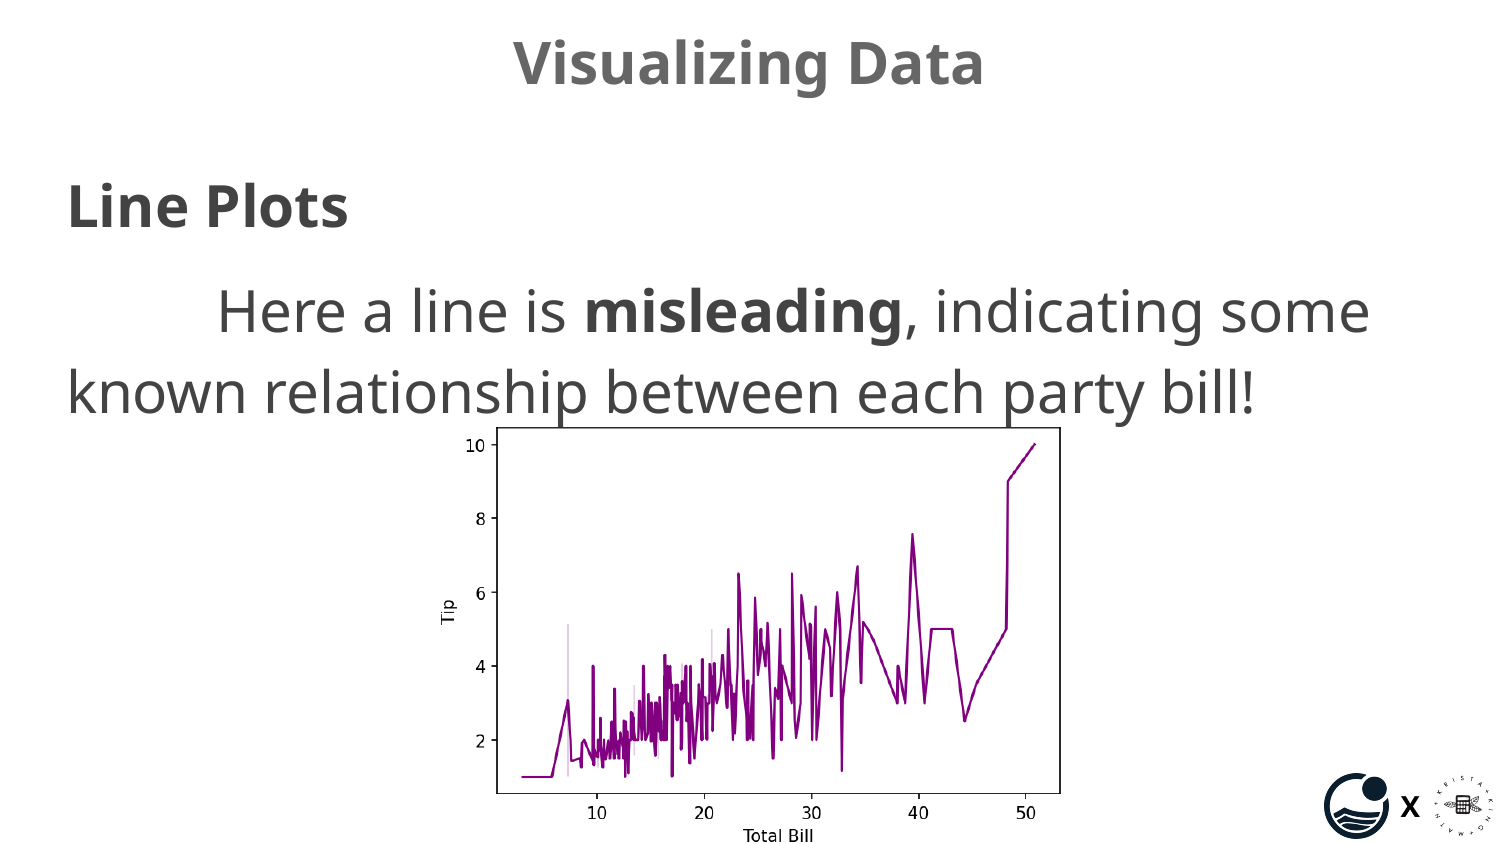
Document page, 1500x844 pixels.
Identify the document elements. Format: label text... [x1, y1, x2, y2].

picture [1324, 773, 1389, 839]
picture [1430, 773, 1496, 839]
text_box X [1393, 775, 1427, 837]
picture [429, 416, 1071, 844]
title Visualizing Data [51, 10, 1449, 105]
list Line Plots Here a line is misleading, indicating some known relationship between each party bill! [51, 143, 1449, 750]
